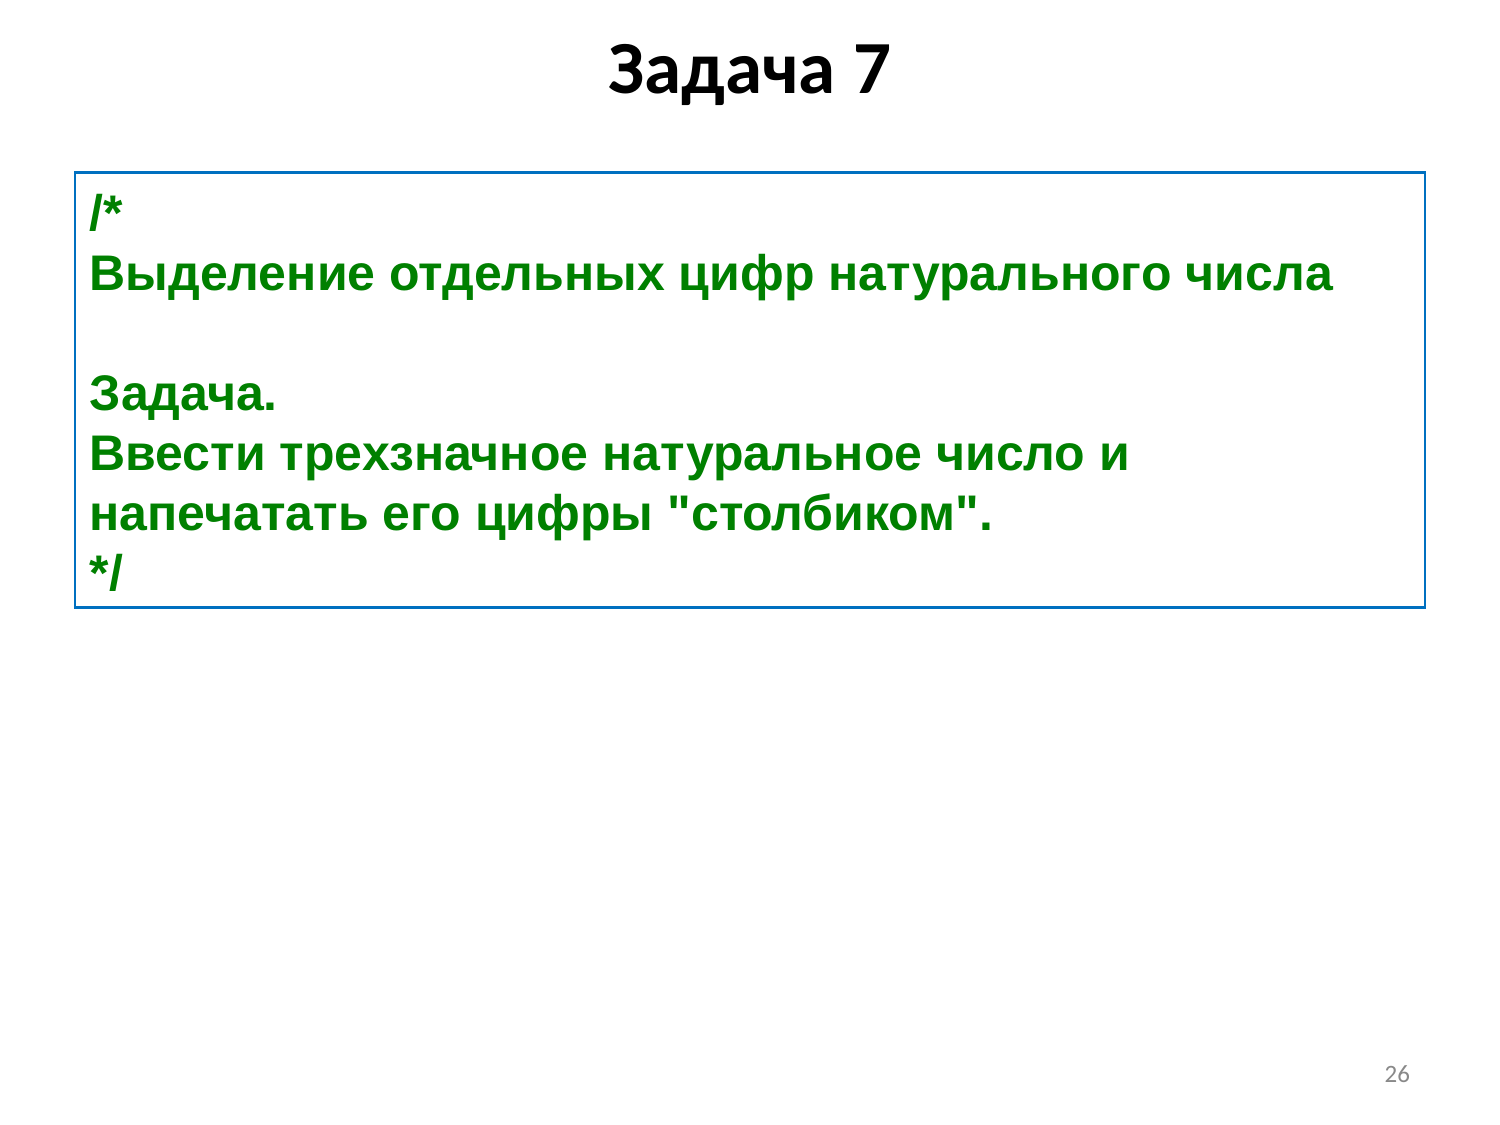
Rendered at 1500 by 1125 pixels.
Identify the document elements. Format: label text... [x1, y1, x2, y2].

slide_number 26 [1074, 1042, 1425, 1103]
text_box Задача 7 [74, 11, 1425, 106]
text_box /* Выделение отдельных цифр натурального числа Задача. Ввести трехзначное натуральное число и напечатать его цифры "столбиком". */ [74, 172, 1425, 608]
